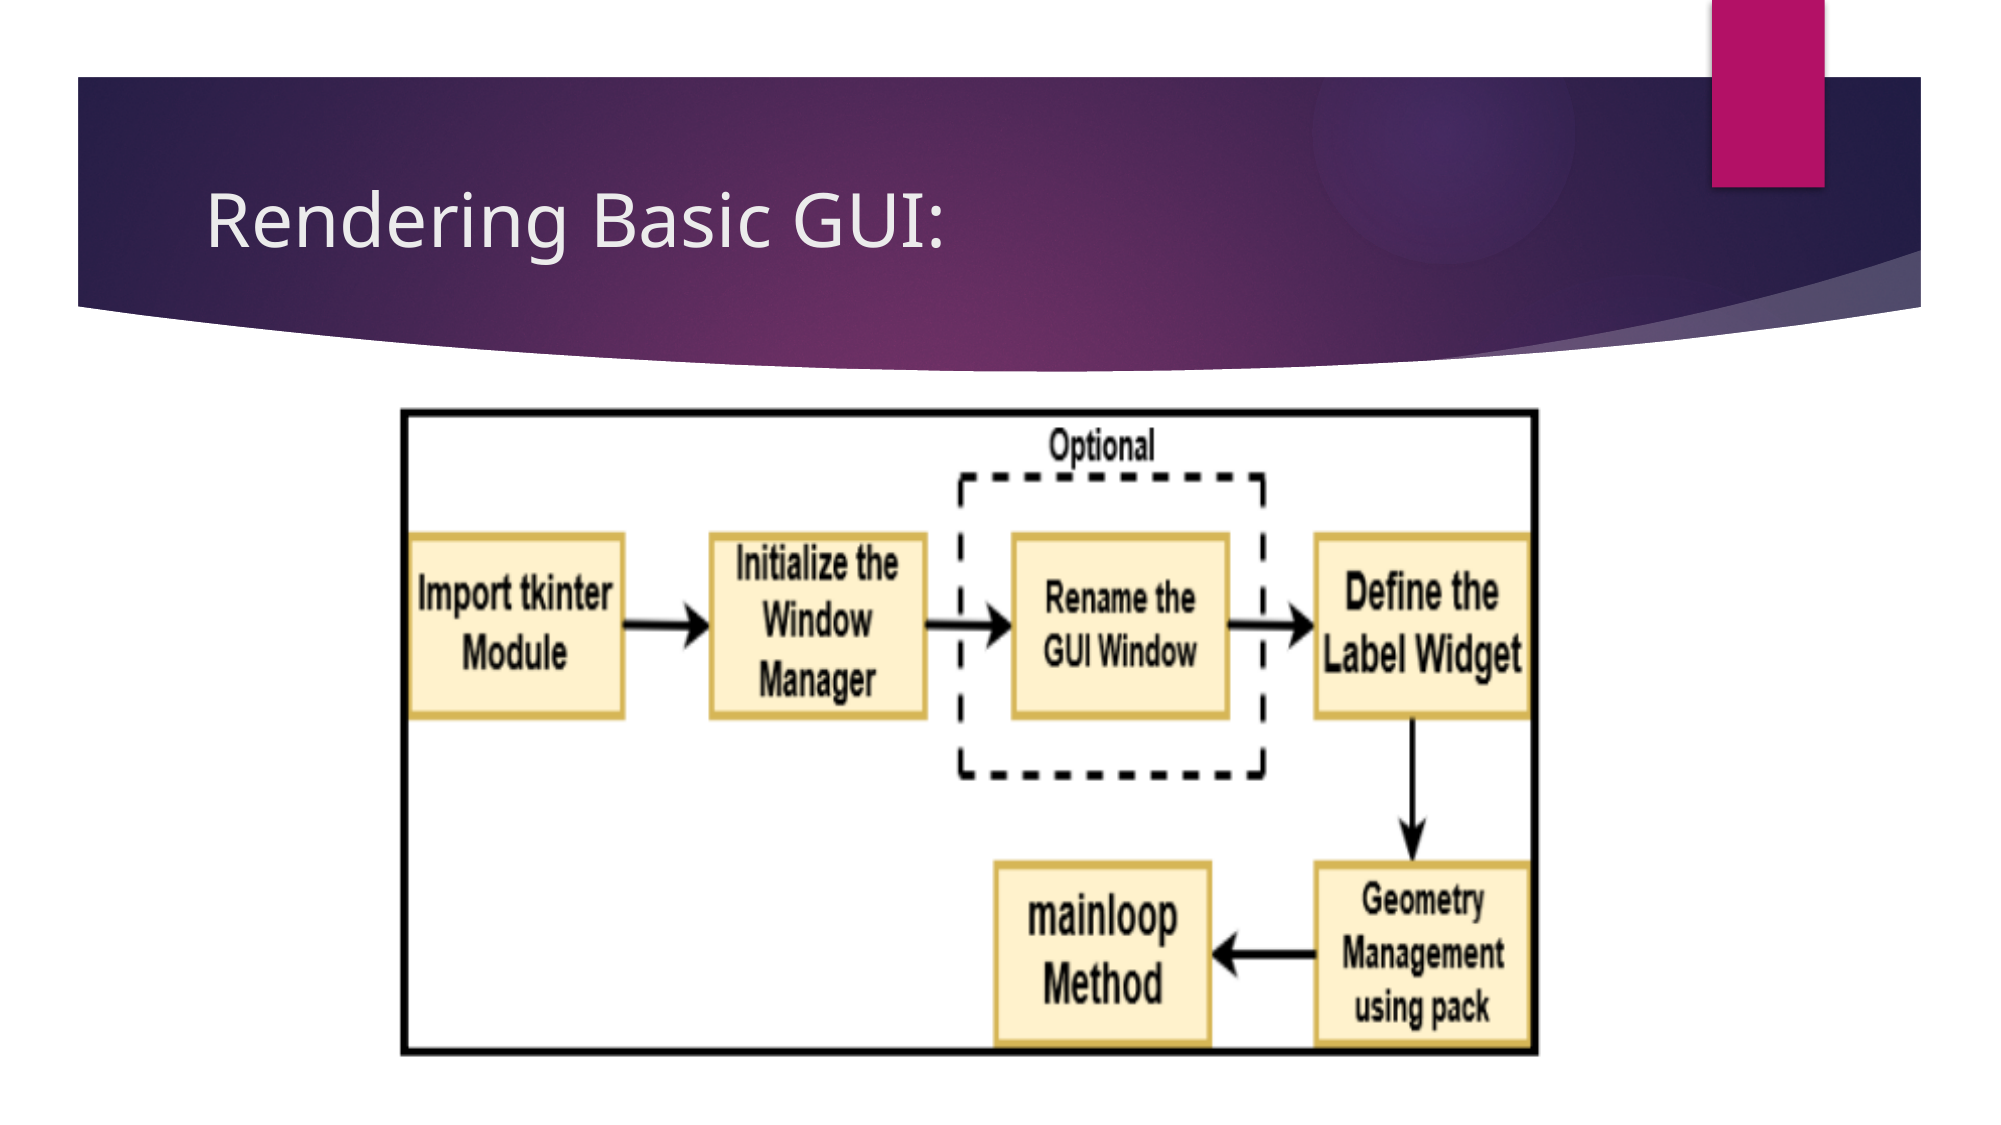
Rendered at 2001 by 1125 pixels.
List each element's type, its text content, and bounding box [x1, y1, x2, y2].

title Rendering Basic GUI: [189, 159, 1627, 276]
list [398, 406, 1544, 1062]
